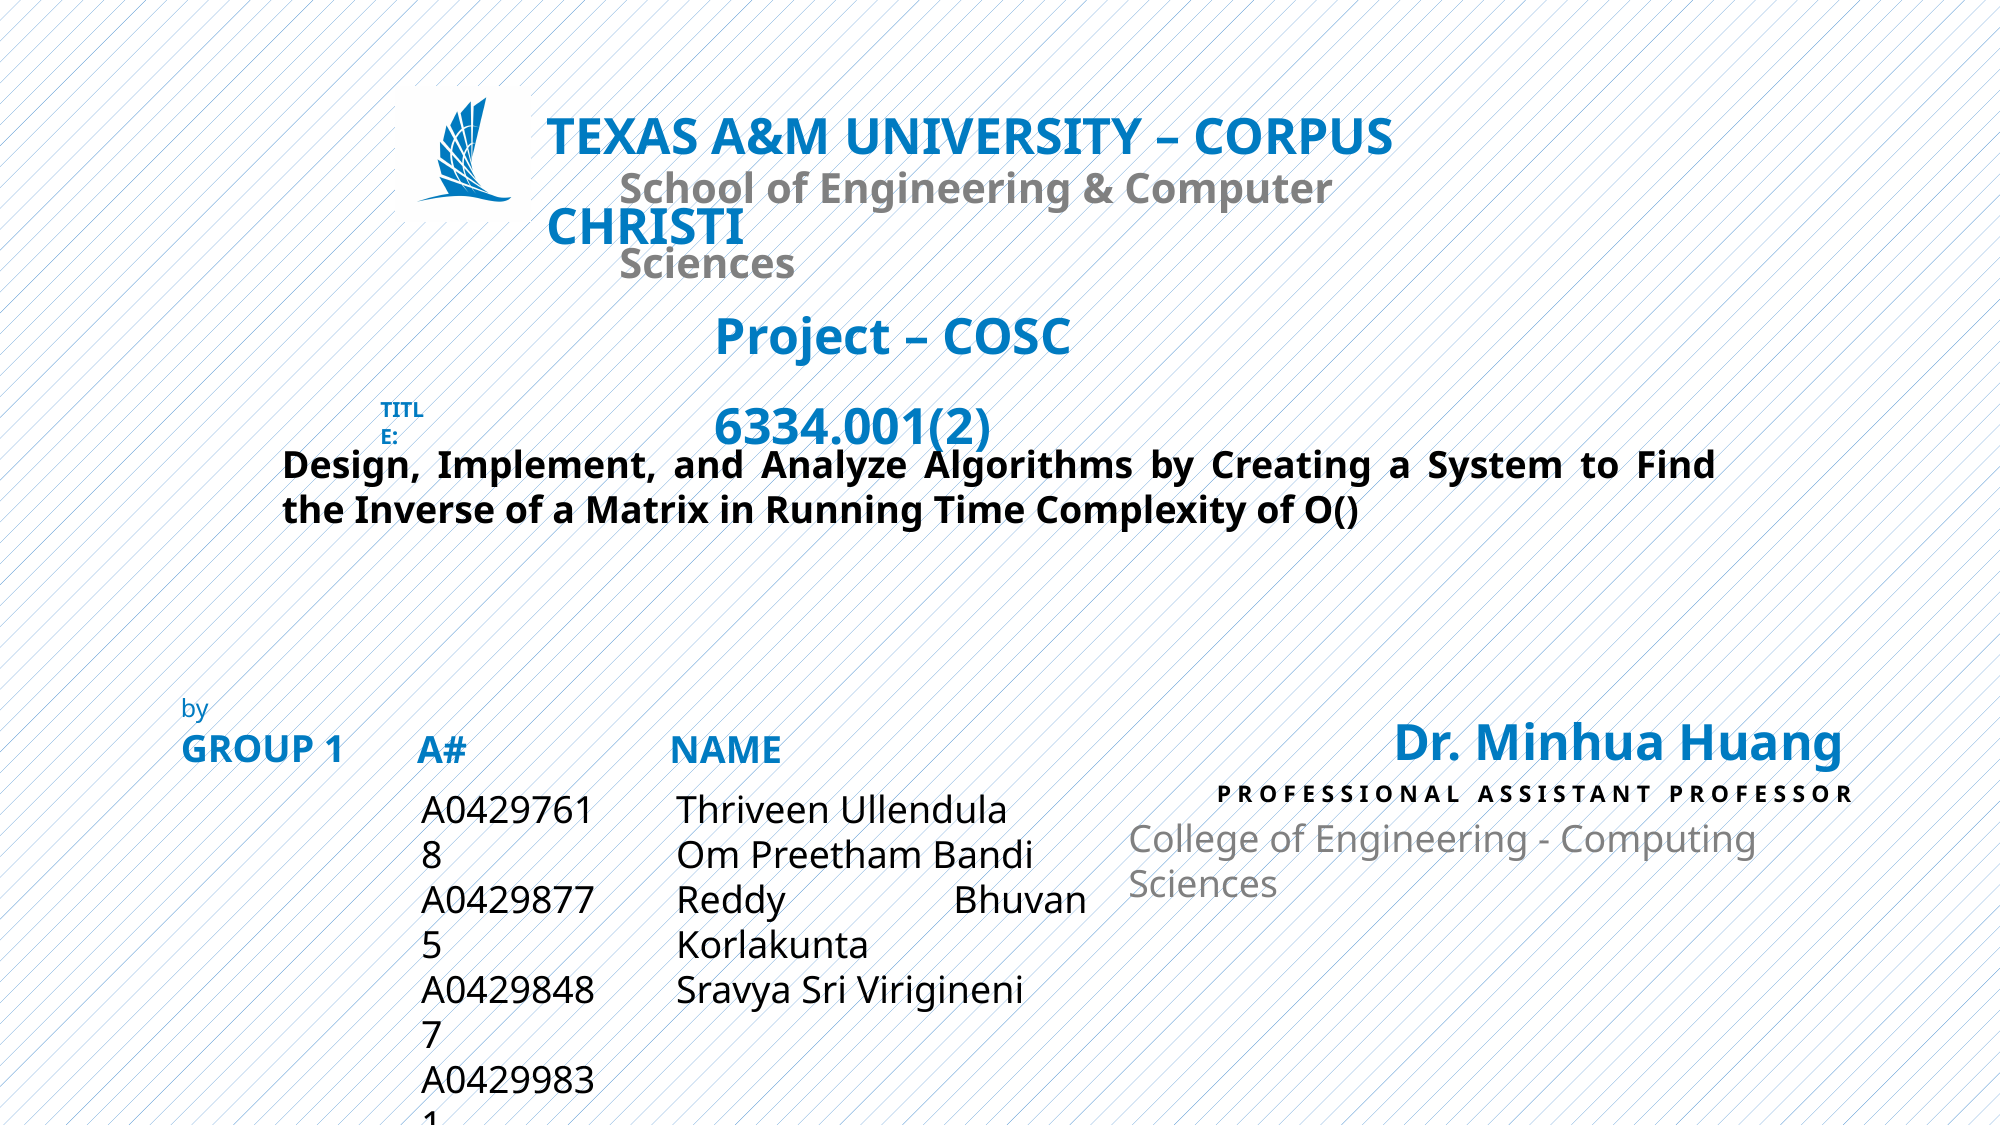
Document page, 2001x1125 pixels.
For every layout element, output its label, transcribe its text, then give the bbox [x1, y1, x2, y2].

text_box TEXAS A&M UNIVERSITY – CORPUS CHRISTI [531, 67, 1469, 175]
picture [395, 86, 531, 222]
text_box A04297618 A04298775 A04298487 A04299831 [406, 778, 617, 1125]
text_box by GROUP 1 [166, 672, 361, 778]
text_box A# [402, 718, 483, 778]
text_box Project – COSC 6334.001(2) [700, 267, 1300, 372]
text_box NAME [654, 718, 797, 778]
text_box TITLE: [365, 389, 448, 457]
text_box Thriveen Ullendula Om Preetham Bandi Reddy Bhuvan Korlakunta Sravya Sri Virigineni [661, 778, 1103, 1019]
text_box School of Engineering & Computer Sciences [604, 129, 1396, 220]
text_box College of Engineering - Computing Sciences [1113, 807, 1824, 913]
text_box Dr. Minhua Huang [1378, 703, 1860, 778]
text_box PROFESSIONAL ASSISTANT PROFESSOR [1216, 779, 1853, 808]
